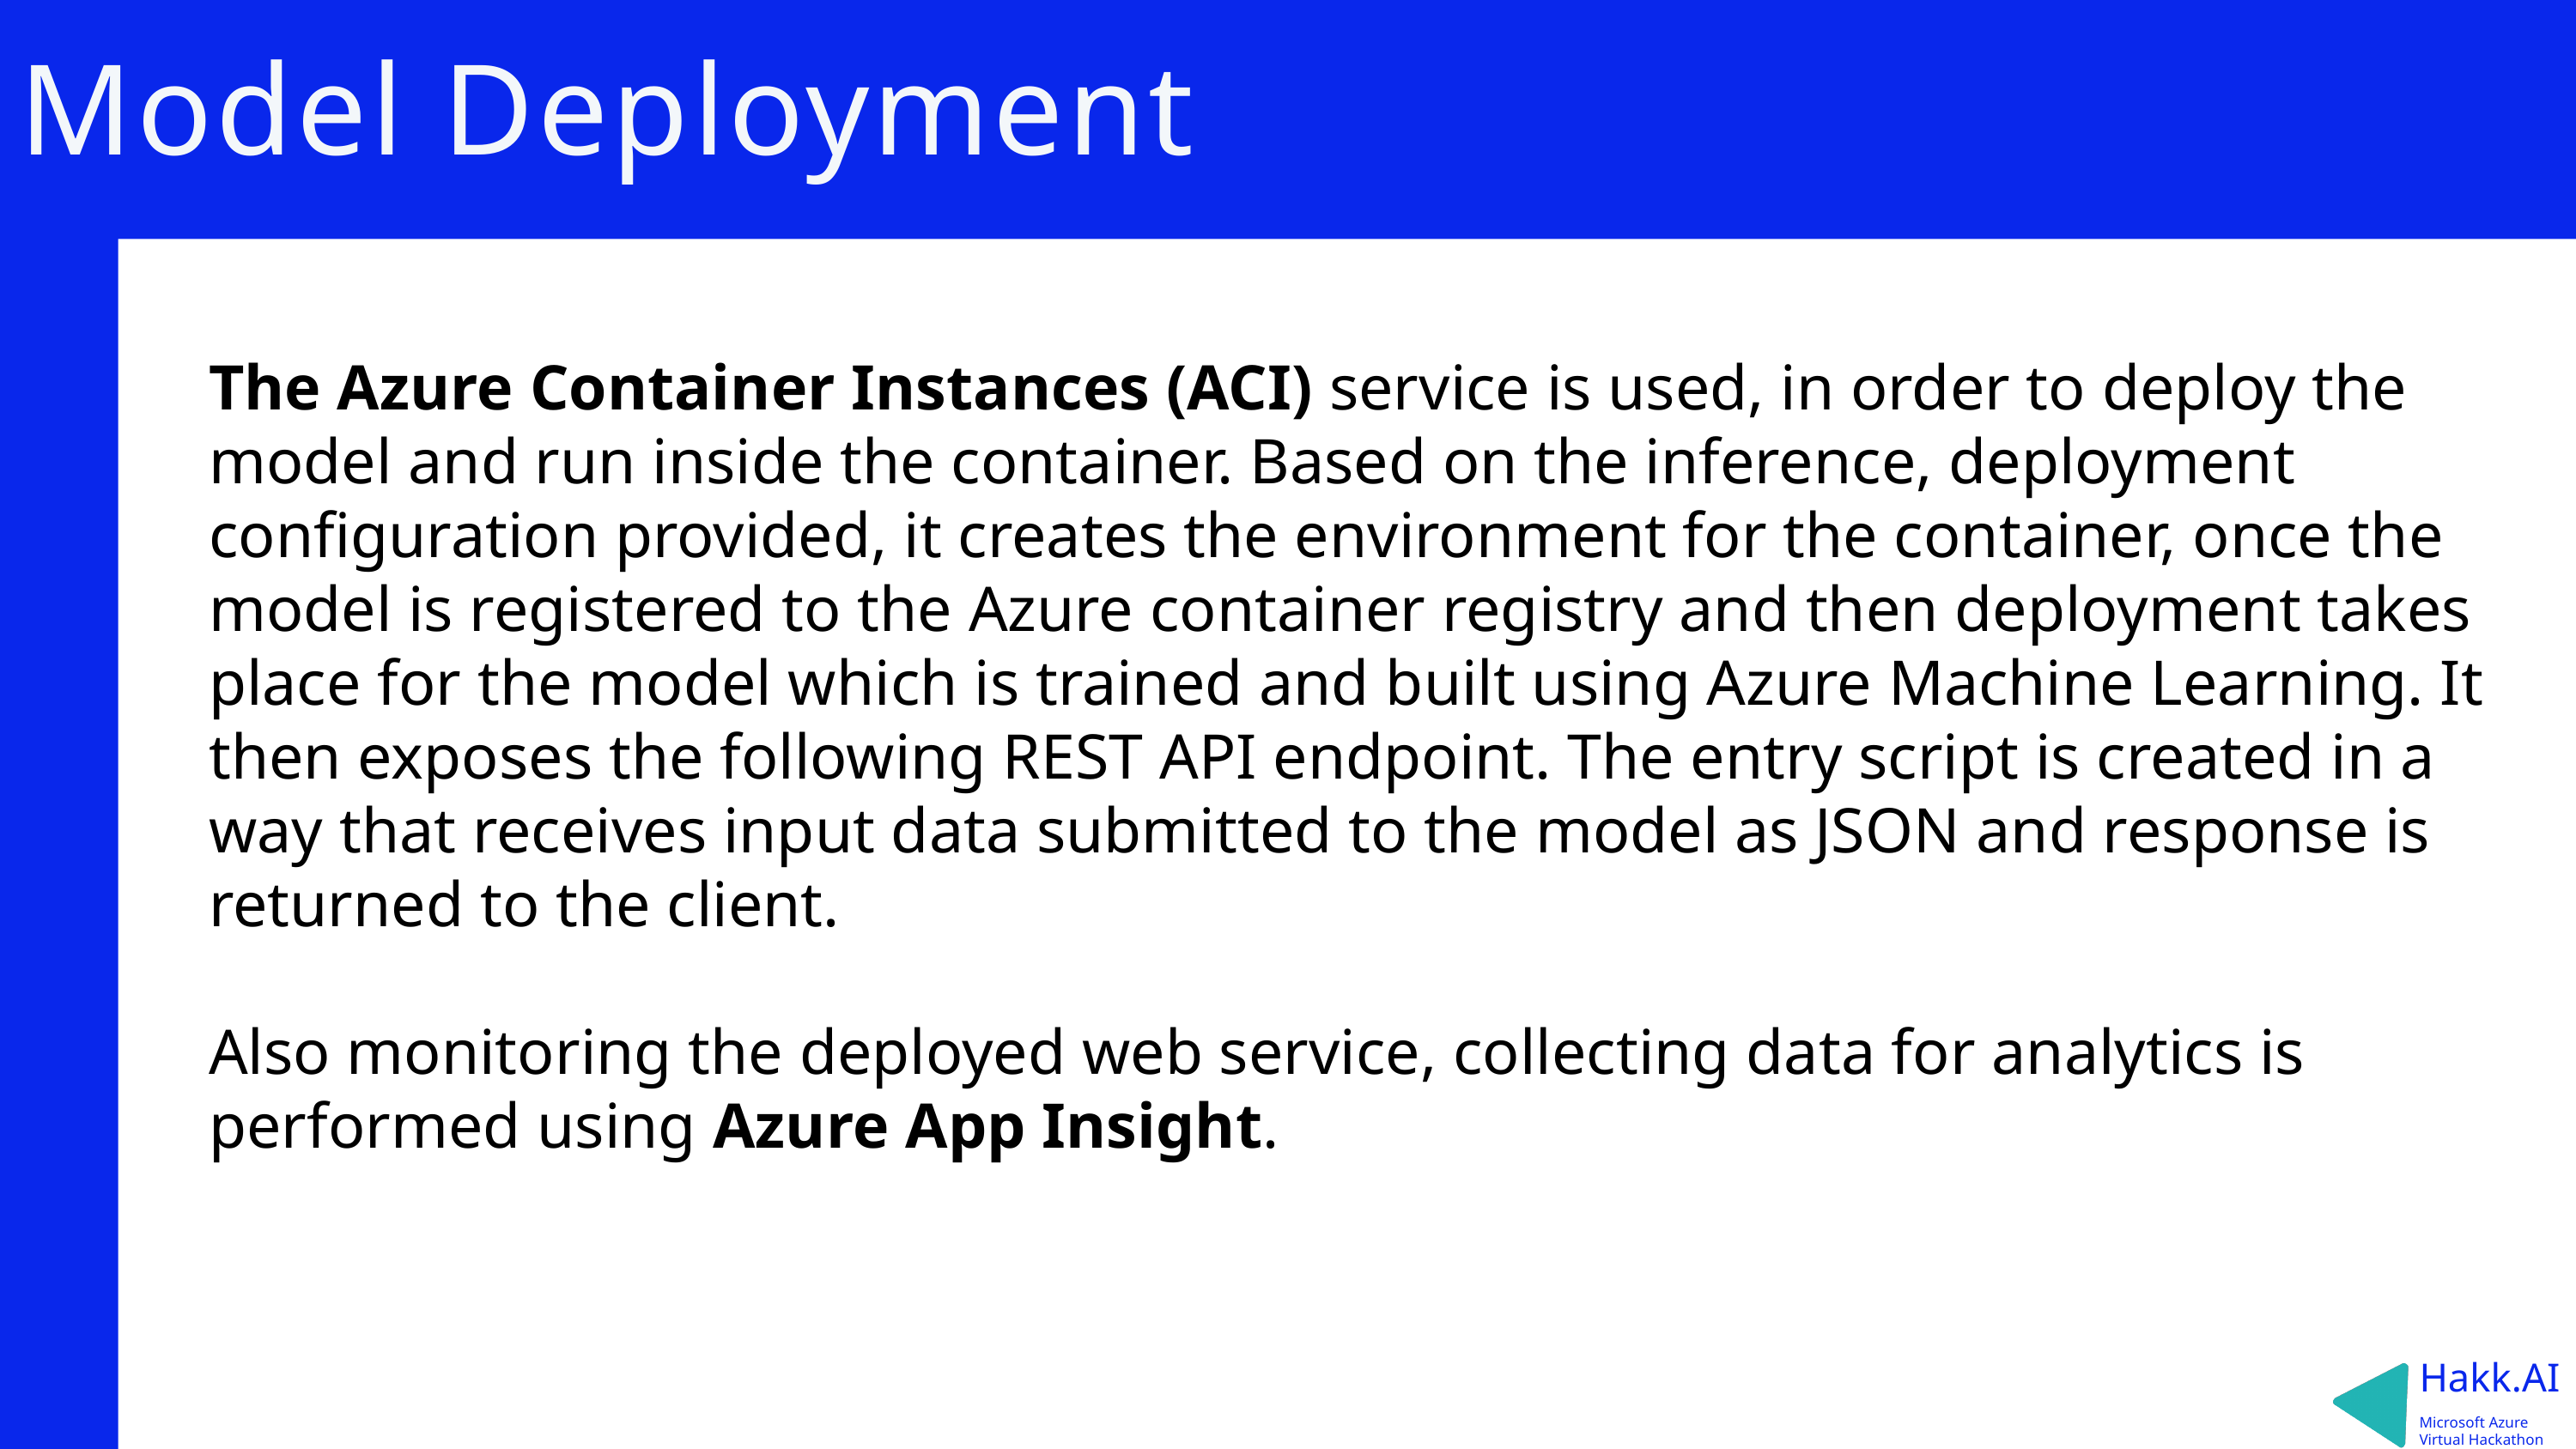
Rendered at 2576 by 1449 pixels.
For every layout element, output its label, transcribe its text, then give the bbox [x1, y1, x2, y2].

picture [2332, 1342, 2429, 1448]
text_box [118, 239, 2576, 1449]
text_box The Azure Container Instances (ACI) service is used, in order to deploy the model and run inside the container. Based on the inference, deployment configuration provided, it creates the environment for the container, once the model is registered to the Azure container registry and then deployment takes place for the model which is trained and built using Azure Machine Learning. It then exposes the following REST API endpoint. The entry script is created in a way that receives input data submitted to the model as JSON and response is returned to the client. Also monitoring the deployed web service, collecting data for analytics is performed using Azure App Insight. [209, 349, 2498, 1161]
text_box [2419, 1358, 2576, 1449]
text_box Model Deployment [19, 16, 1467, 180]
